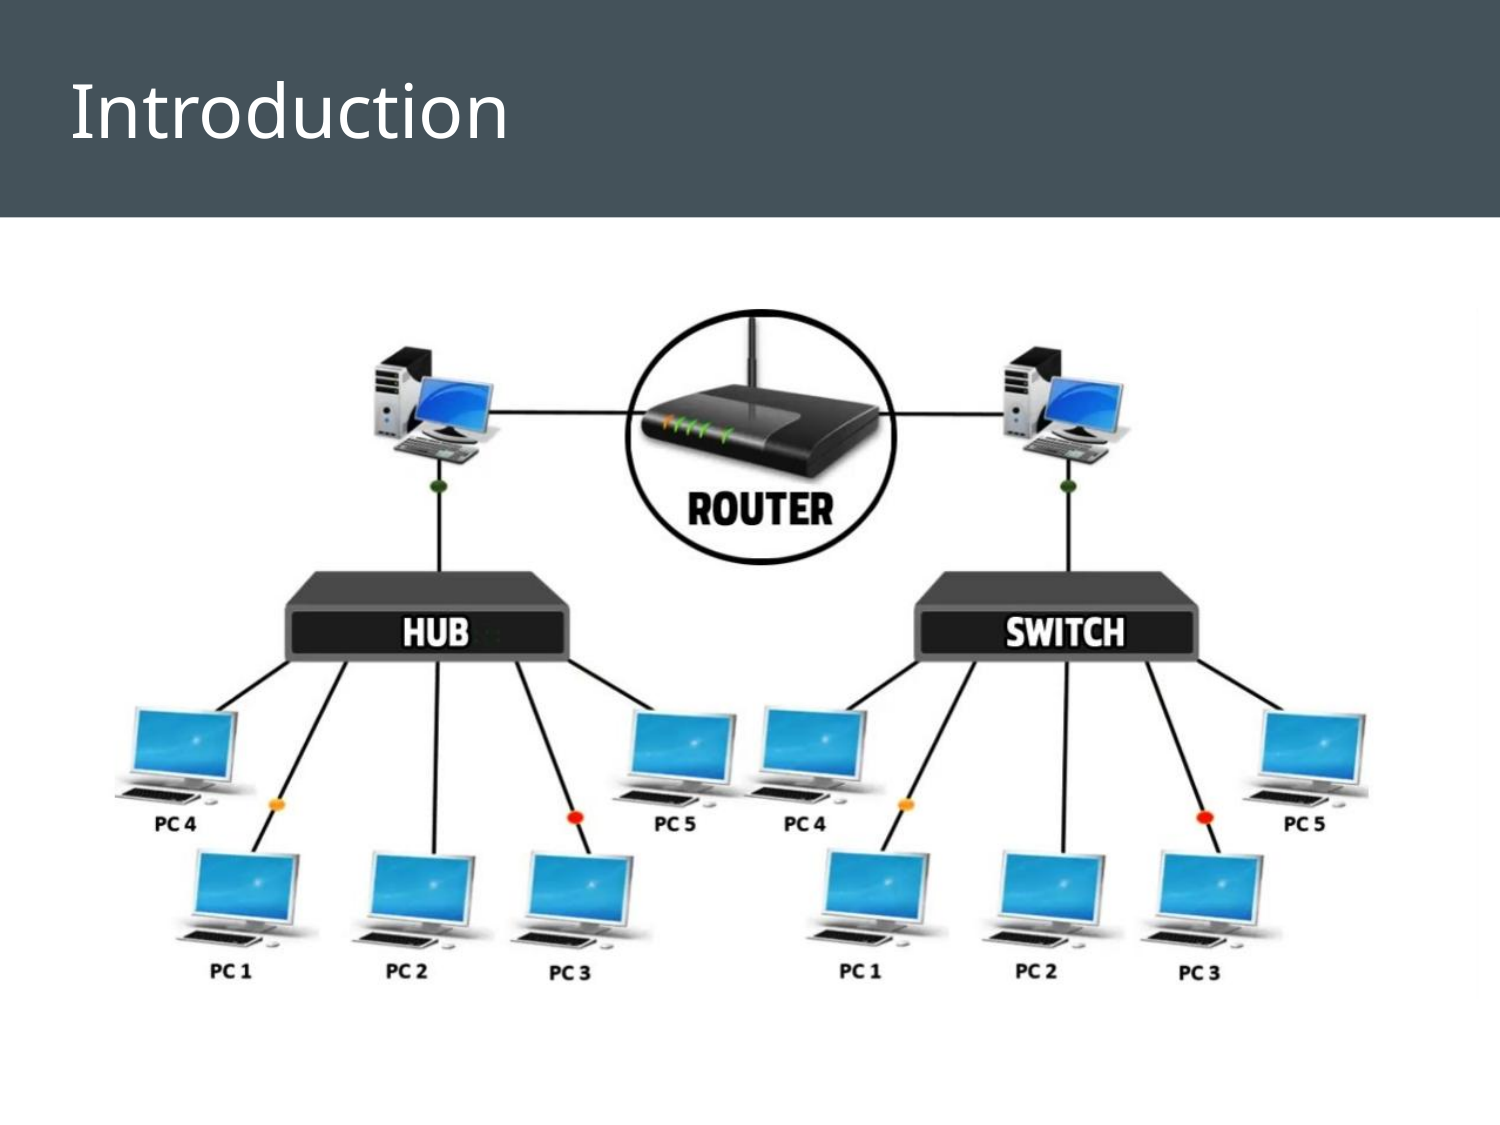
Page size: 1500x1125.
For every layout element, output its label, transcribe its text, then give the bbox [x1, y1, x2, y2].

title Introduction [55, 0, 1432, 218]
picture [21, 308, 1479, 999]
